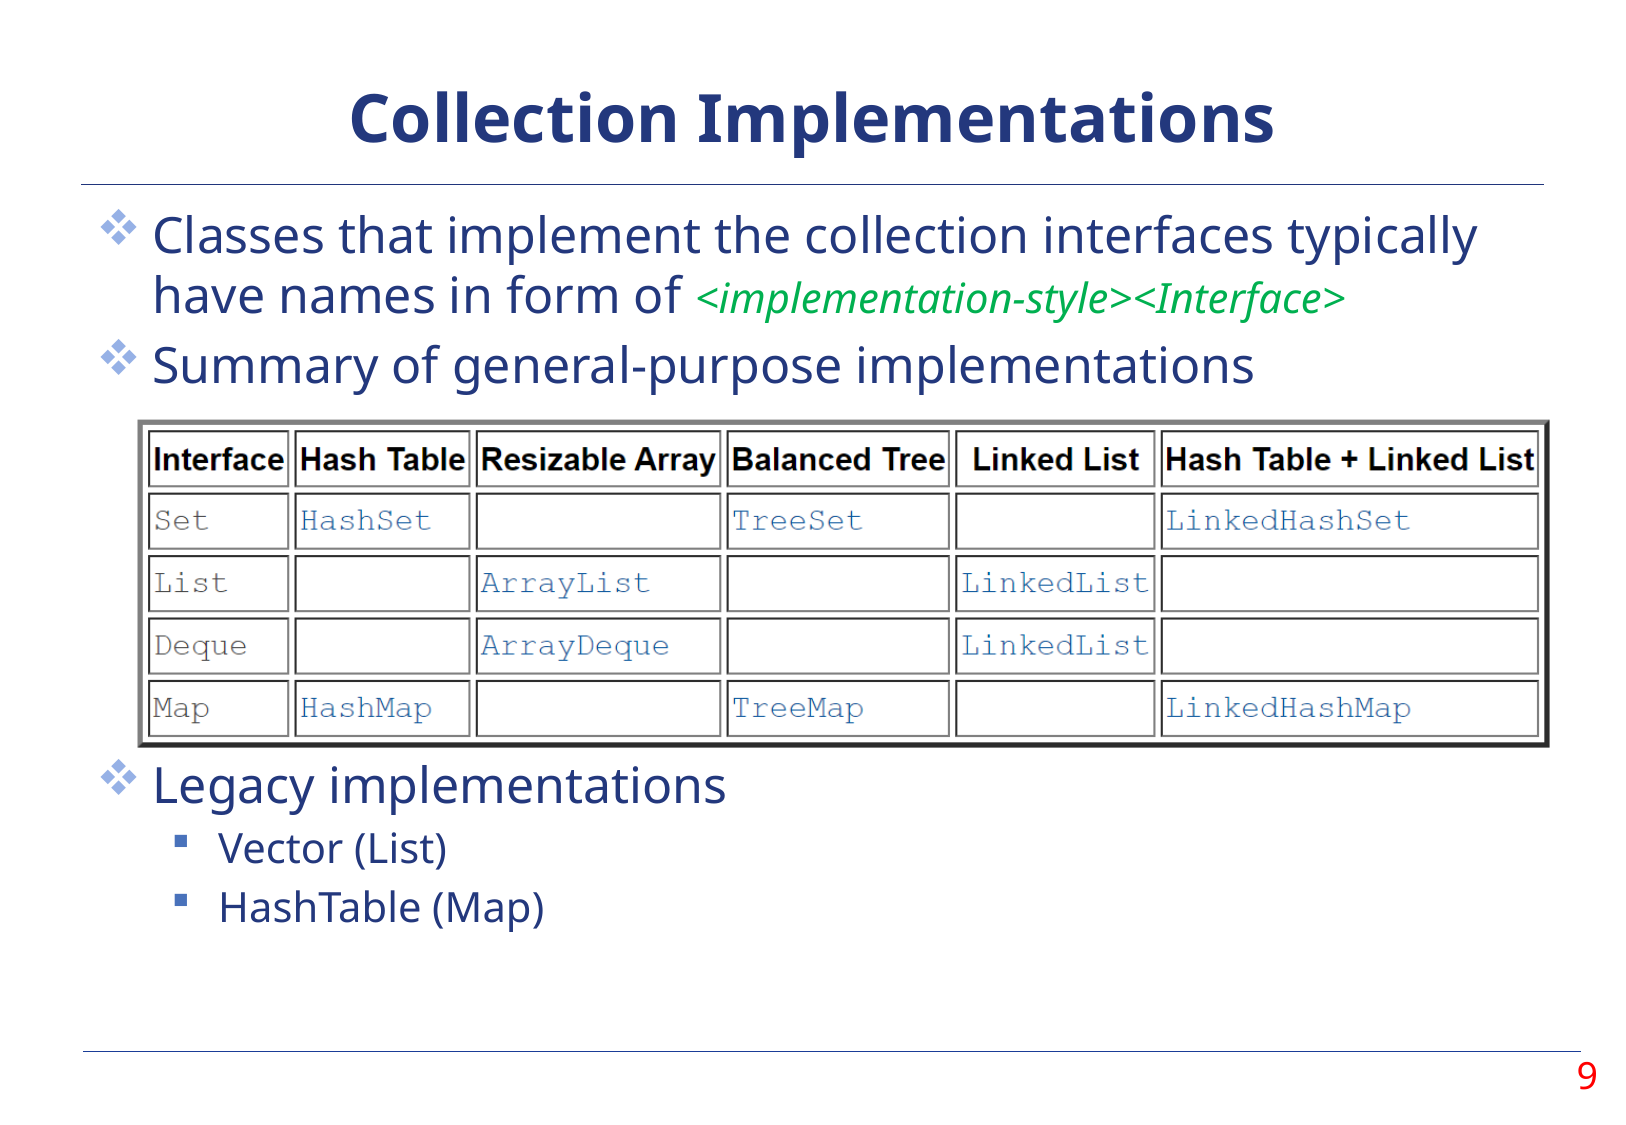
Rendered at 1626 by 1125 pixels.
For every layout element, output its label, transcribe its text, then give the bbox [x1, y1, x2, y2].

list Classes that implement the collection interfaces typically have names in form of <implementation-style><Interface> Summary of general-purpose implementations Legacy implementations Vector (List) HashTable (Map) [81, 196, 1544, 1038]
title Collection Implementations [81, 52, 1544, 179]
picture [127, 408, 1557, 754]
